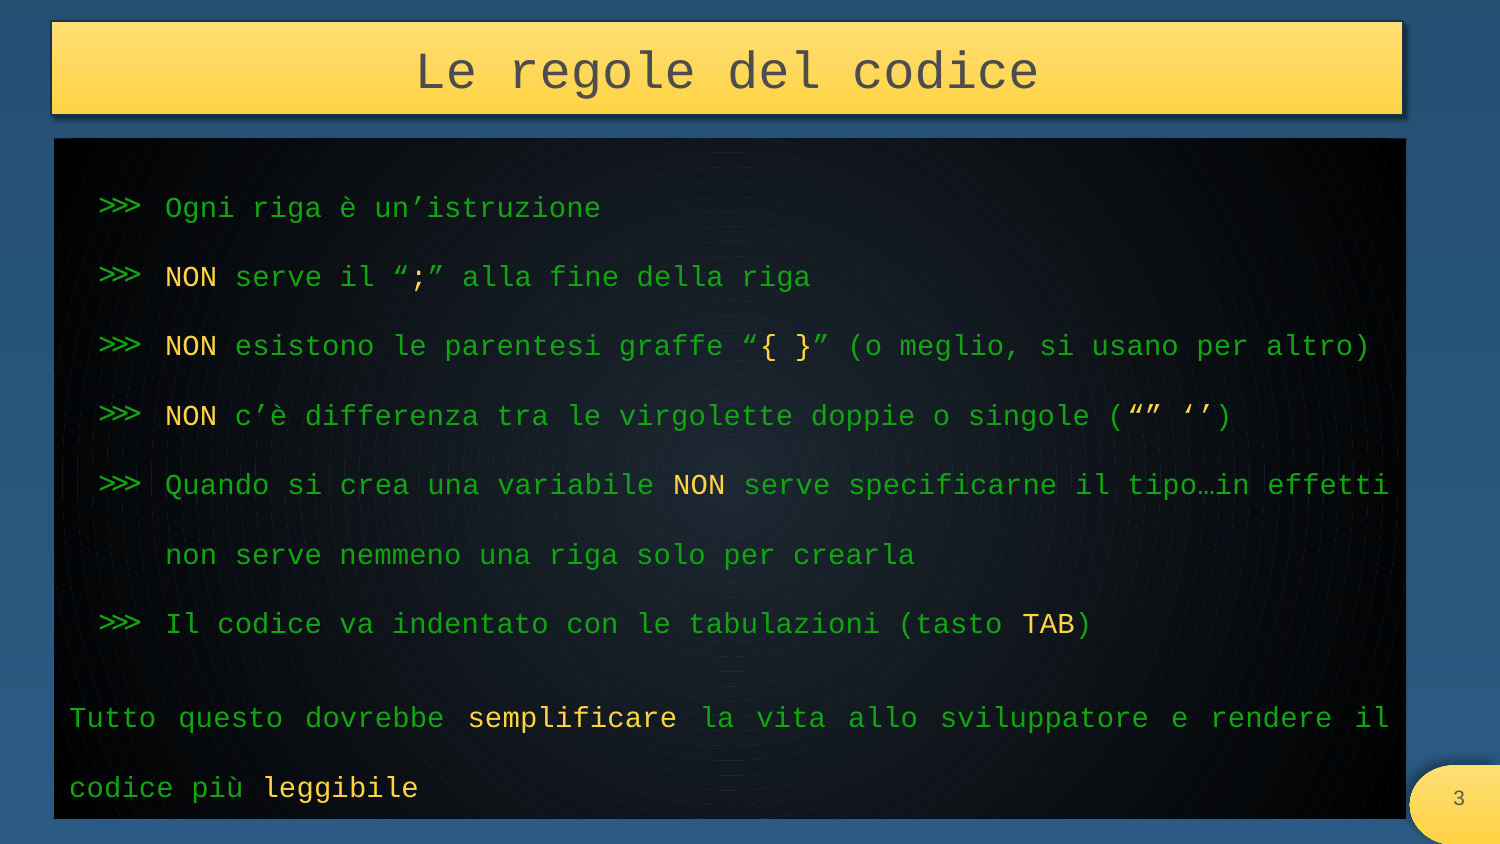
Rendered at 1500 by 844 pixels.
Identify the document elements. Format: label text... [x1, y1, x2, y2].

title Le regole del codice [50, 20, 1404, 116]
slide_number ‹#› [1389, 764, 1480, 830]
subtitle Ogni riga è un’istruzione NON serve il “;” alla fine della riga NON esistono le parentesi graffe “{ }” (o meglio, si usano per altro) NON c’è differenza tra le virgolette doppie o singole (“” ‘’) Quando si crea una variabile NON serve specificarne il tipo…in effetti non serve nemmeno una riga solo per crearla Il codice va indentato con le tabulazioni (tasto TAB) Tutto questo dovrebbe semplificare la vita allo sviluppatore e rendere il codice più leggibile [54, 138, 1407, 819]
